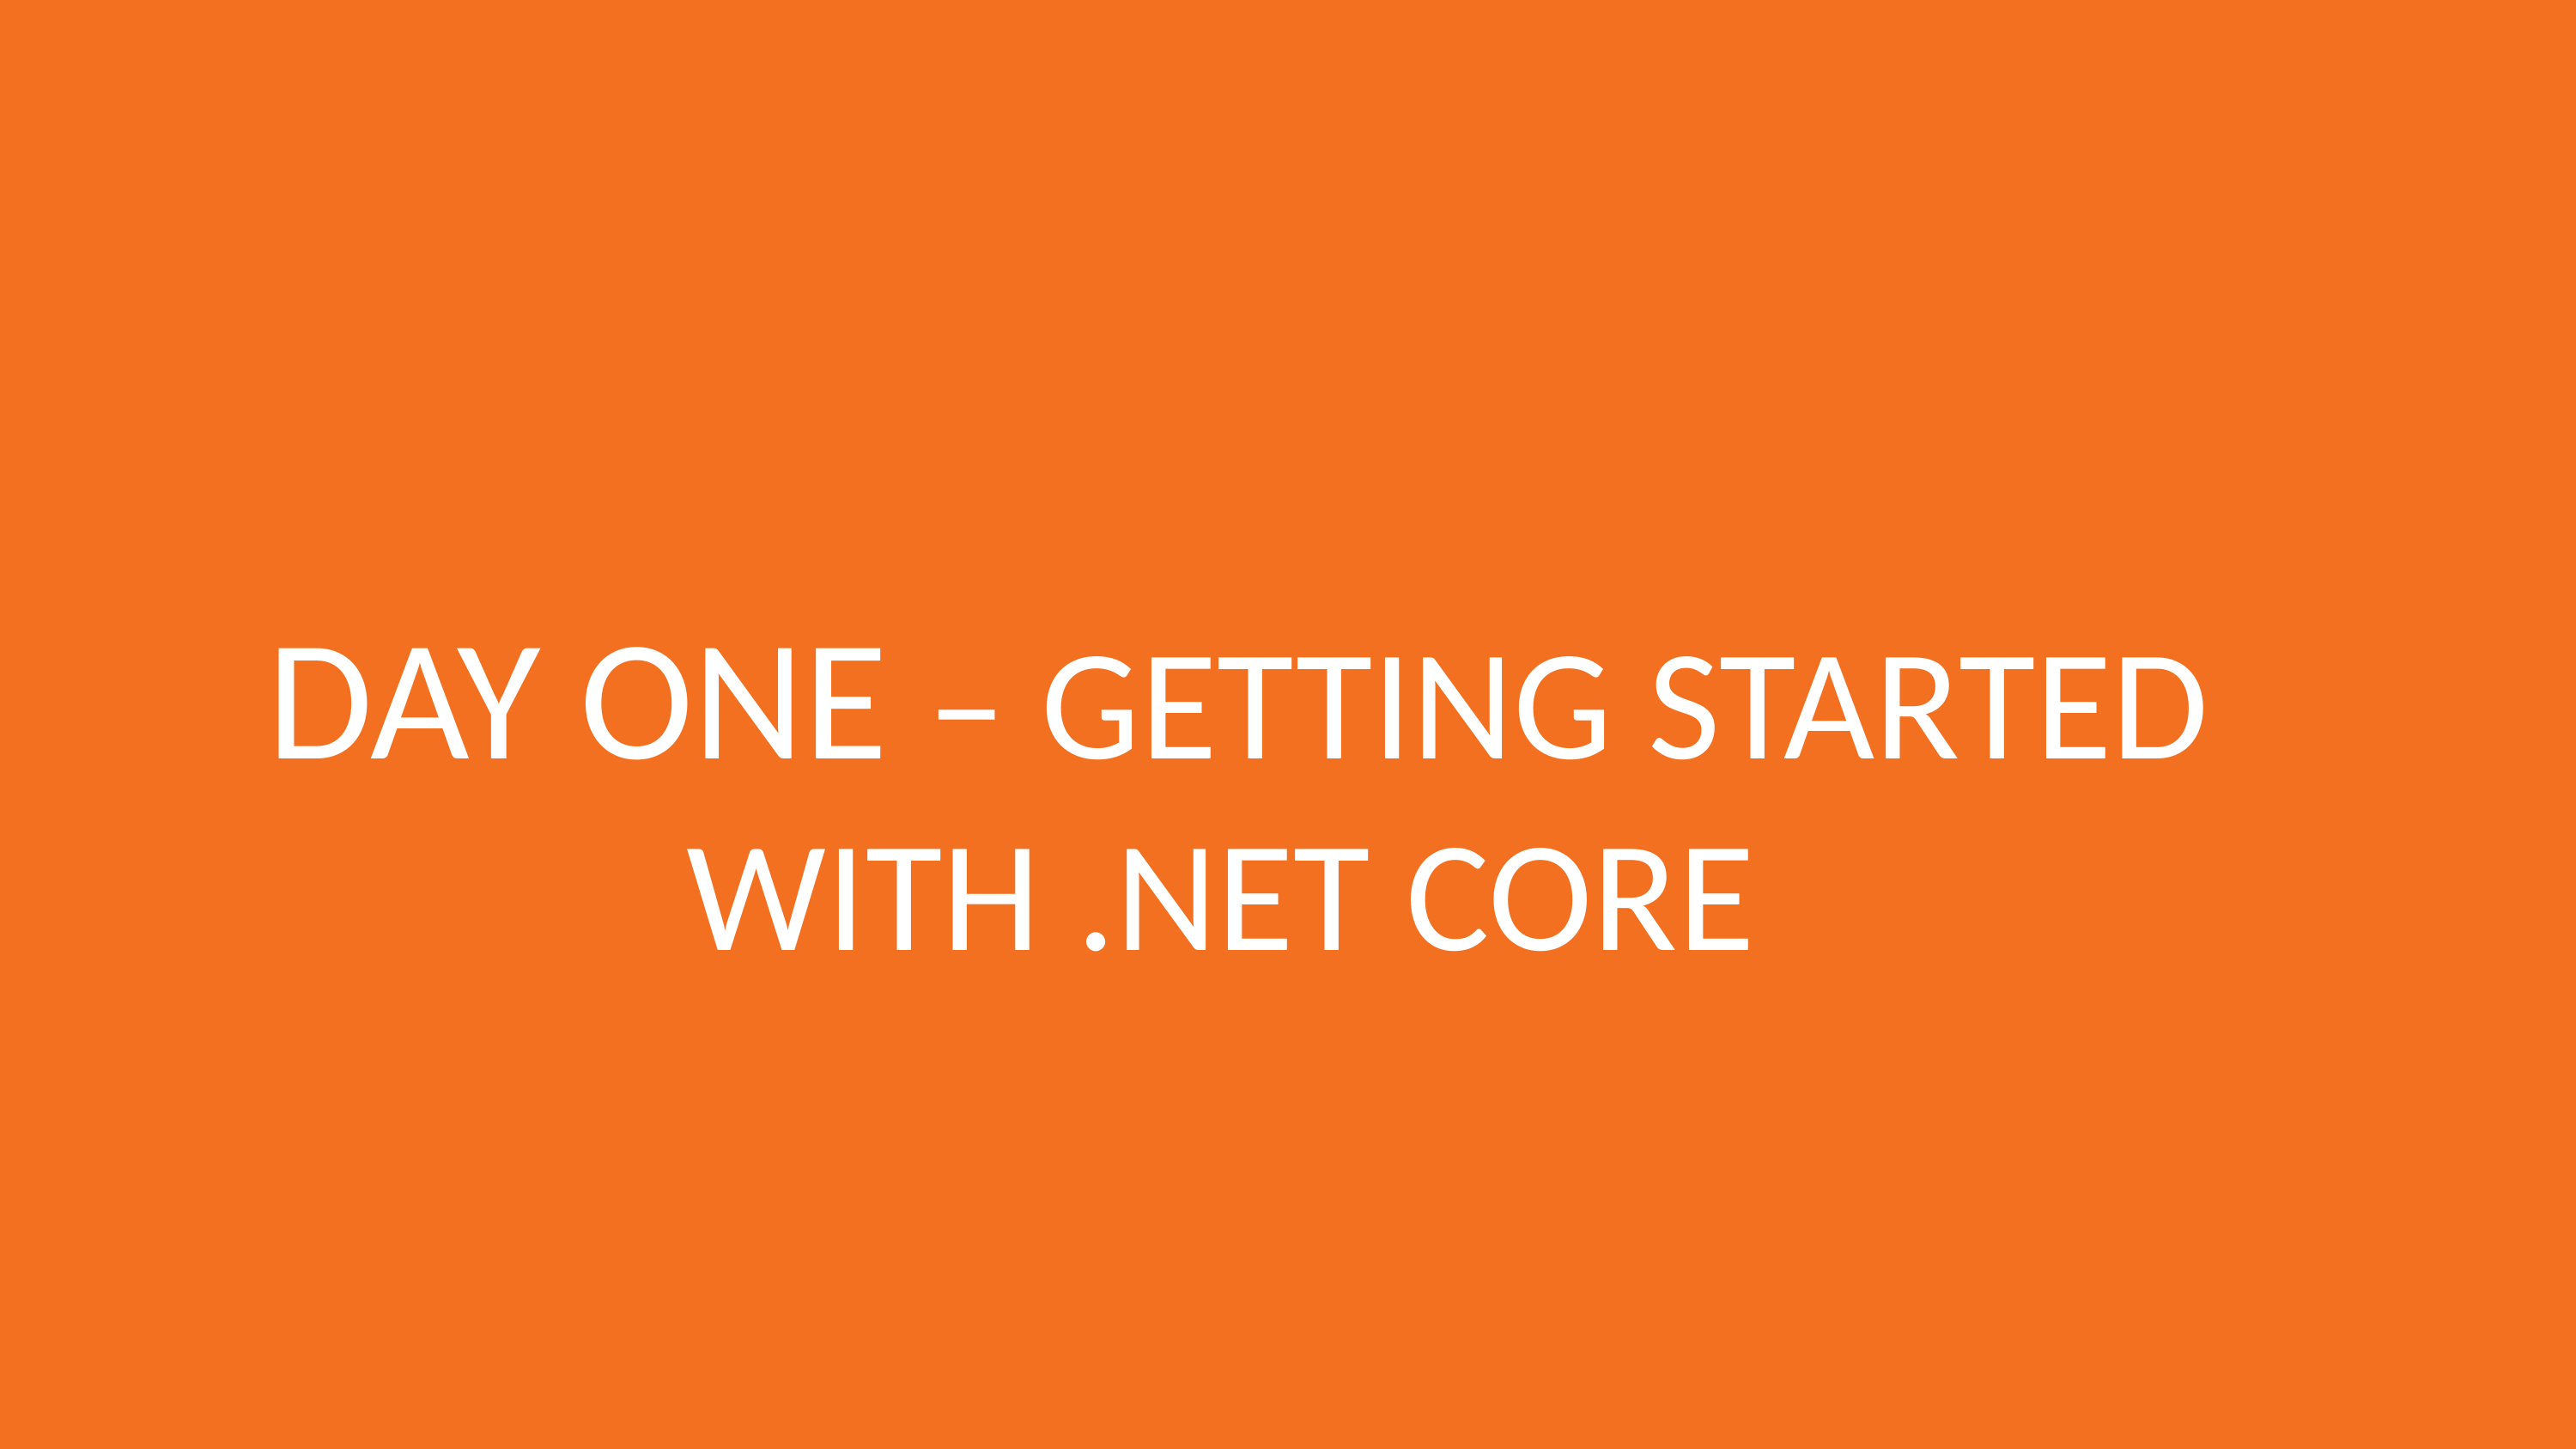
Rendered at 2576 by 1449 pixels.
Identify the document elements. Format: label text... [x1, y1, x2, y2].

text_box DAY ONE – GETTING STARTED WITH .NET CORE [0, 580, 2504, 989]
